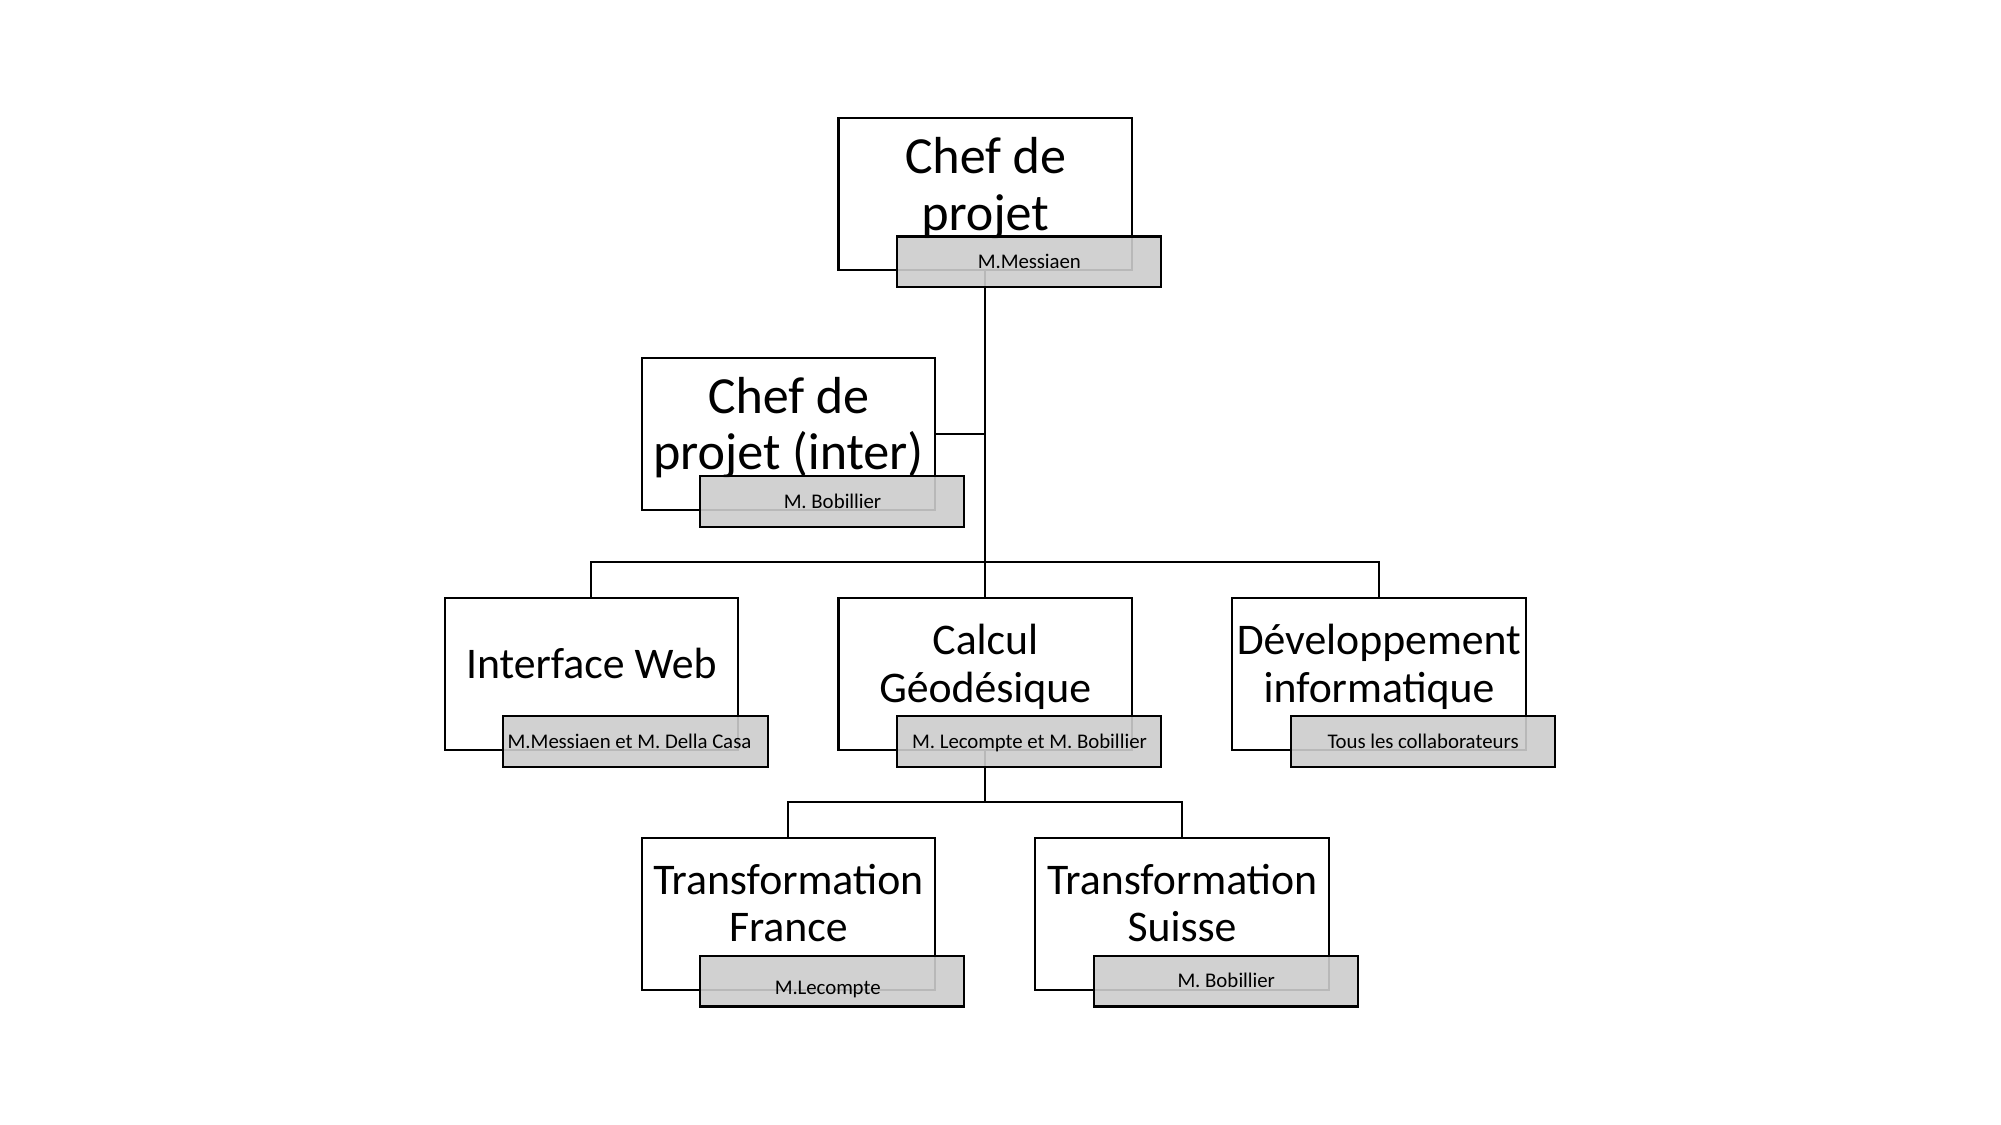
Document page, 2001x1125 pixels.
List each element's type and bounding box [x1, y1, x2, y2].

text_box [333, 117, 1667, 1007]
